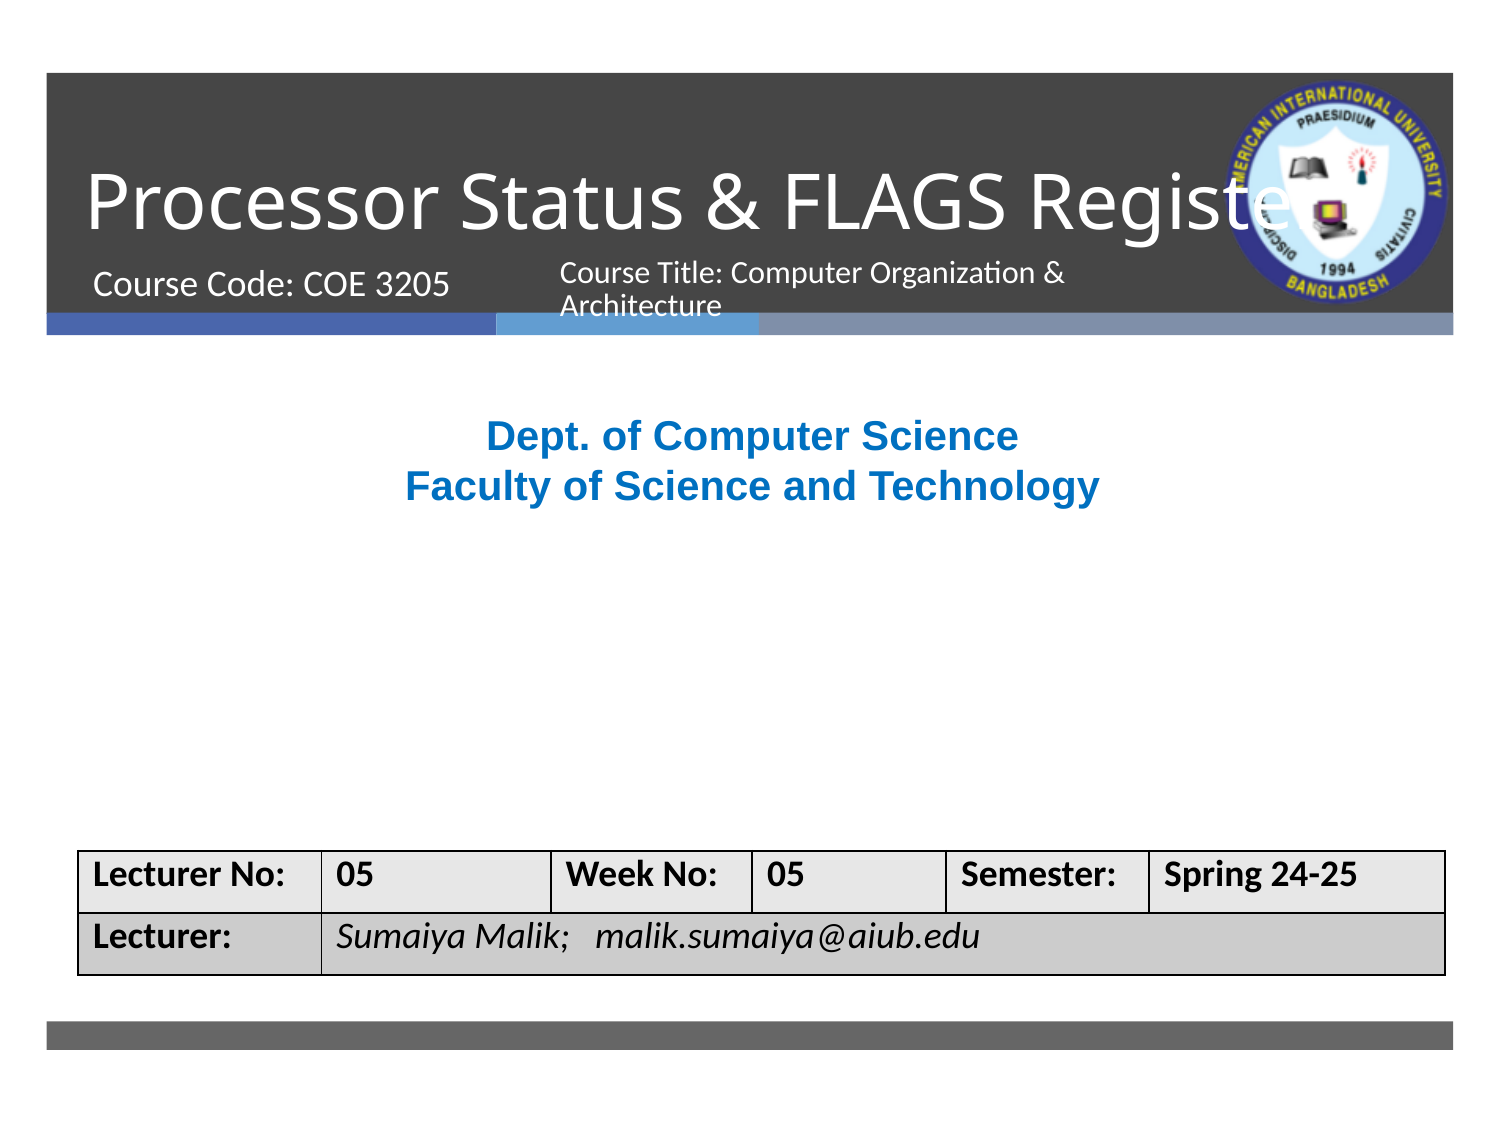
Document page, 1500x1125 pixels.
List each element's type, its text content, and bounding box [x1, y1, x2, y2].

table_header Semester: [947, 852, 1148, 912]
picture [1249, 75, 1454, 310]
table_header Spring 24-25 [1150, 852, 1444, 912]
table_header Week No: [552, 852, 751, 912]
title Processor Status & FLAGS Register [69, 73, 1351, 253]
table_header 05 [322, 852, 550, 912]
table_cell Sumaiya Malik; malik.sumaiya@aiub.edu [322, 914, 1444, 974]
text_box Course Title: Computer Organization & Architecture [544, 252, 1249, 332]
table_cell Lecturer: [79, 914, 321, 974]
table_header Lecturer No: [79, 852, 321, 912]
subtitle Course Code: COE 3205 [78, 251, 536, 331]
text_box Dept. of Computer Science Faculty of Science and Technology [12, 401, 1493, 517]
table_header 05 [753, 852, 945, 912]
